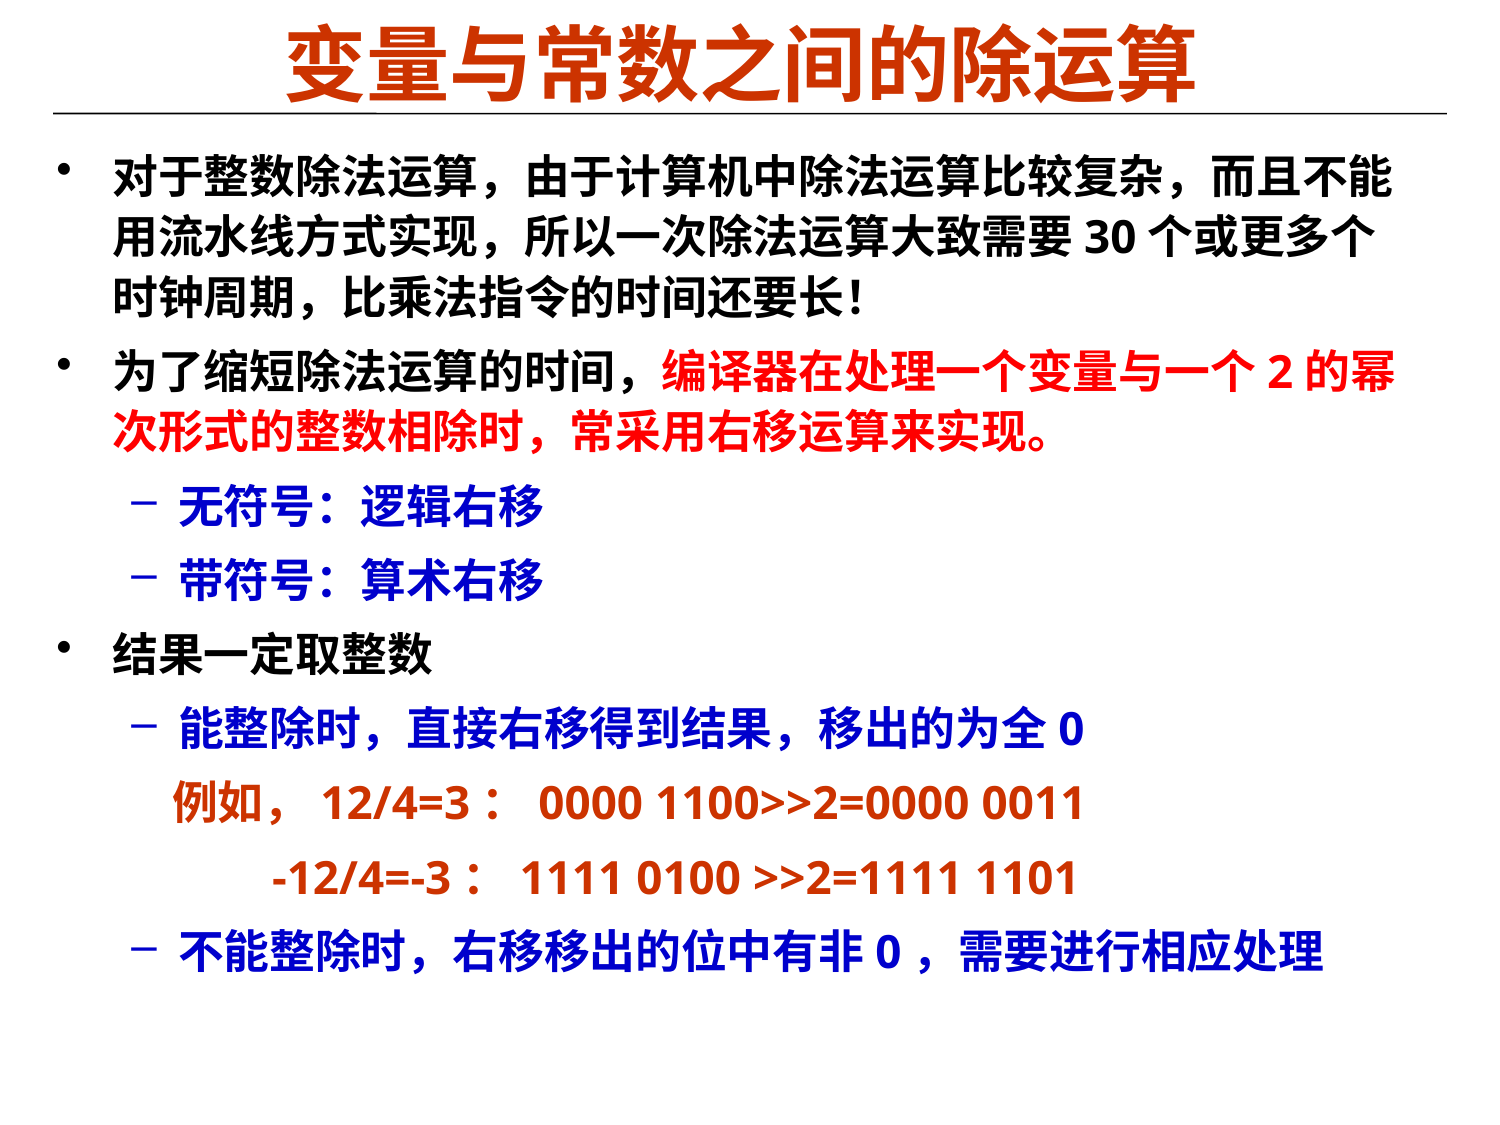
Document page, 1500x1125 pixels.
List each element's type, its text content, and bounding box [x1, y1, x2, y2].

title 变量与常数之间的除运算 [74, 15, 1426, 109]
list 对于整数除法运算，由于计算机中除法运算比较复杂，而且不能用流水线方式实现，所以一次除法运算大致需要30个或更多个时钟周期，比乘法指令的时间还要长！ 为了缩短除法运算的时间，编译器在处理一个变量与一个2的幂次形式的整数相除时，常采用右移运算来实现。 无符号：逻辑右移 带符号：算术右移 结果一定取整数 能整除时，直接右移得到结果，移出的为全0 例如，12/4=3：0000 1100>>2=0000 0011 -12/4=-3：1111 0100 >>2=1111 1101 不能整除时，右移移出的位中有非0，需要进行相应处理 [40, 134, 1429, 1065]
